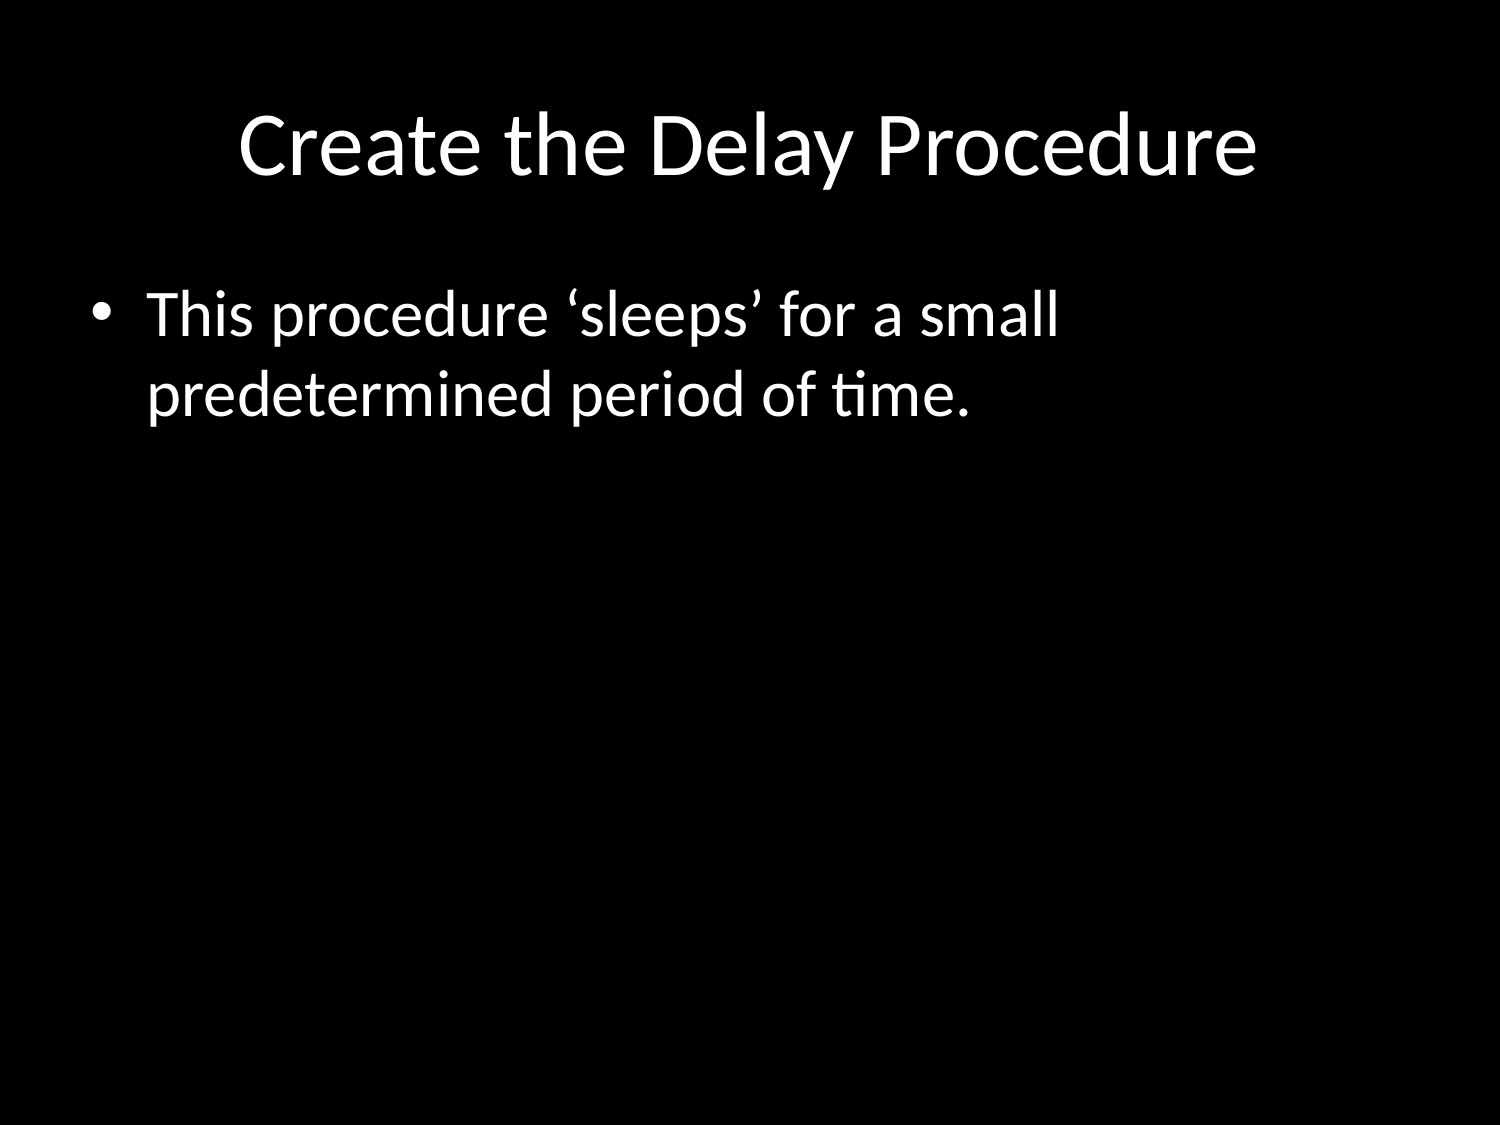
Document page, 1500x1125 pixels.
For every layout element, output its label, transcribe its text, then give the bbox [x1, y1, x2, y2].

list This procedure ‘sleeps’ for a small predetermined period of time. [75, 262, 1425, 1005]
title Create the Delay Procedure [75, 45, 1425, 233]
